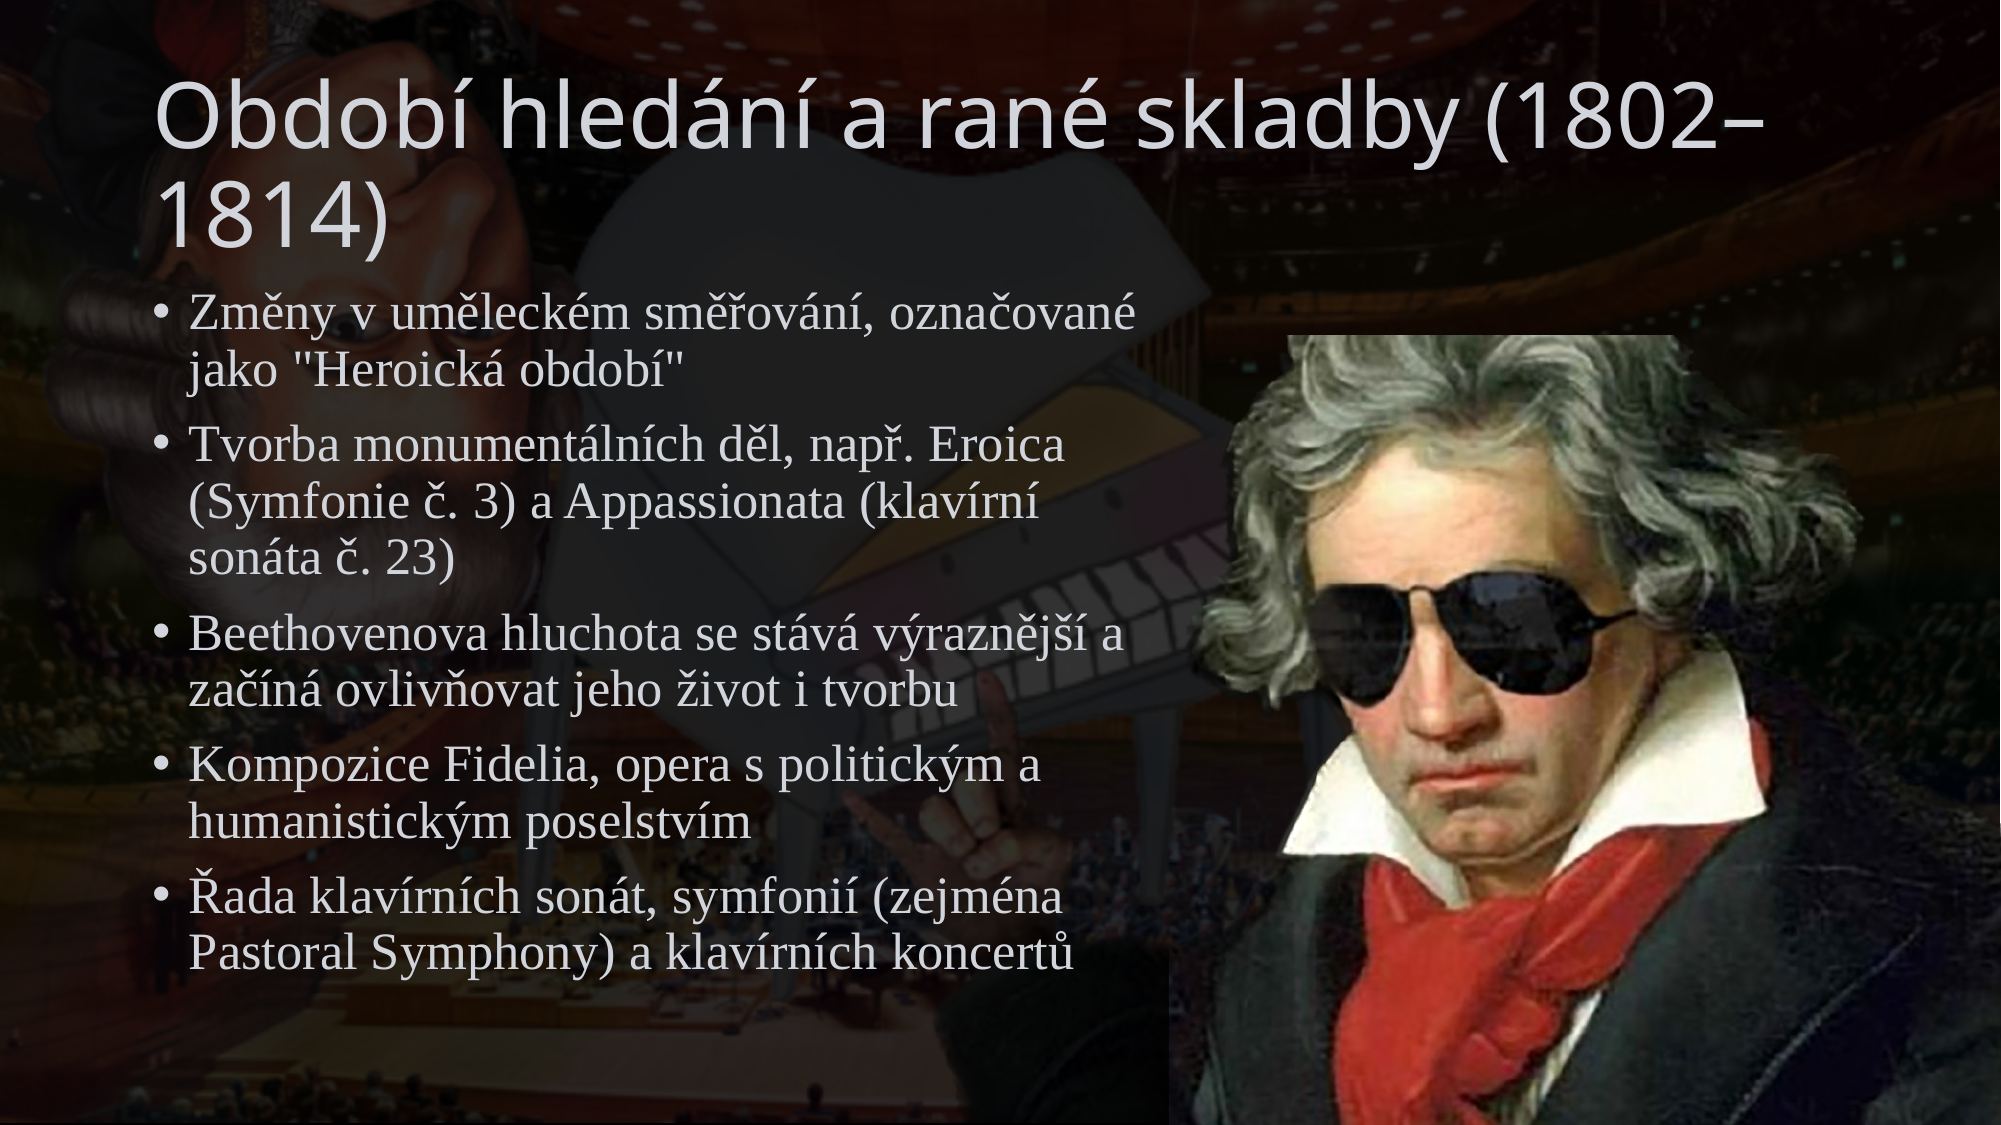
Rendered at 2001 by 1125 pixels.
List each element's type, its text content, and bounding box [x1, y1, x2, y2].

title Období hledání a rané skladby (1802–1814) [137, 59, 1863, 278]
picture [0, 0, 2001, 1125]
list Změny v uměleckém směřování, označované jako "Heroická období" Tvorba monumentálních děl, např. Eroica (Symfonie č. 3) a Appassionata (klavírní sonáta č. 23) Beethovenova hluchota se stává výraznější a začíná ovlivňovat jeho život i tvorbu Kompozice Fidelia, opera s politickým a humanistickým poselstvím Řada klavírních sonát, symfonií (zejména Pastoral Symphony) a klavírních koncertů [137, 277, 1195, 992]
